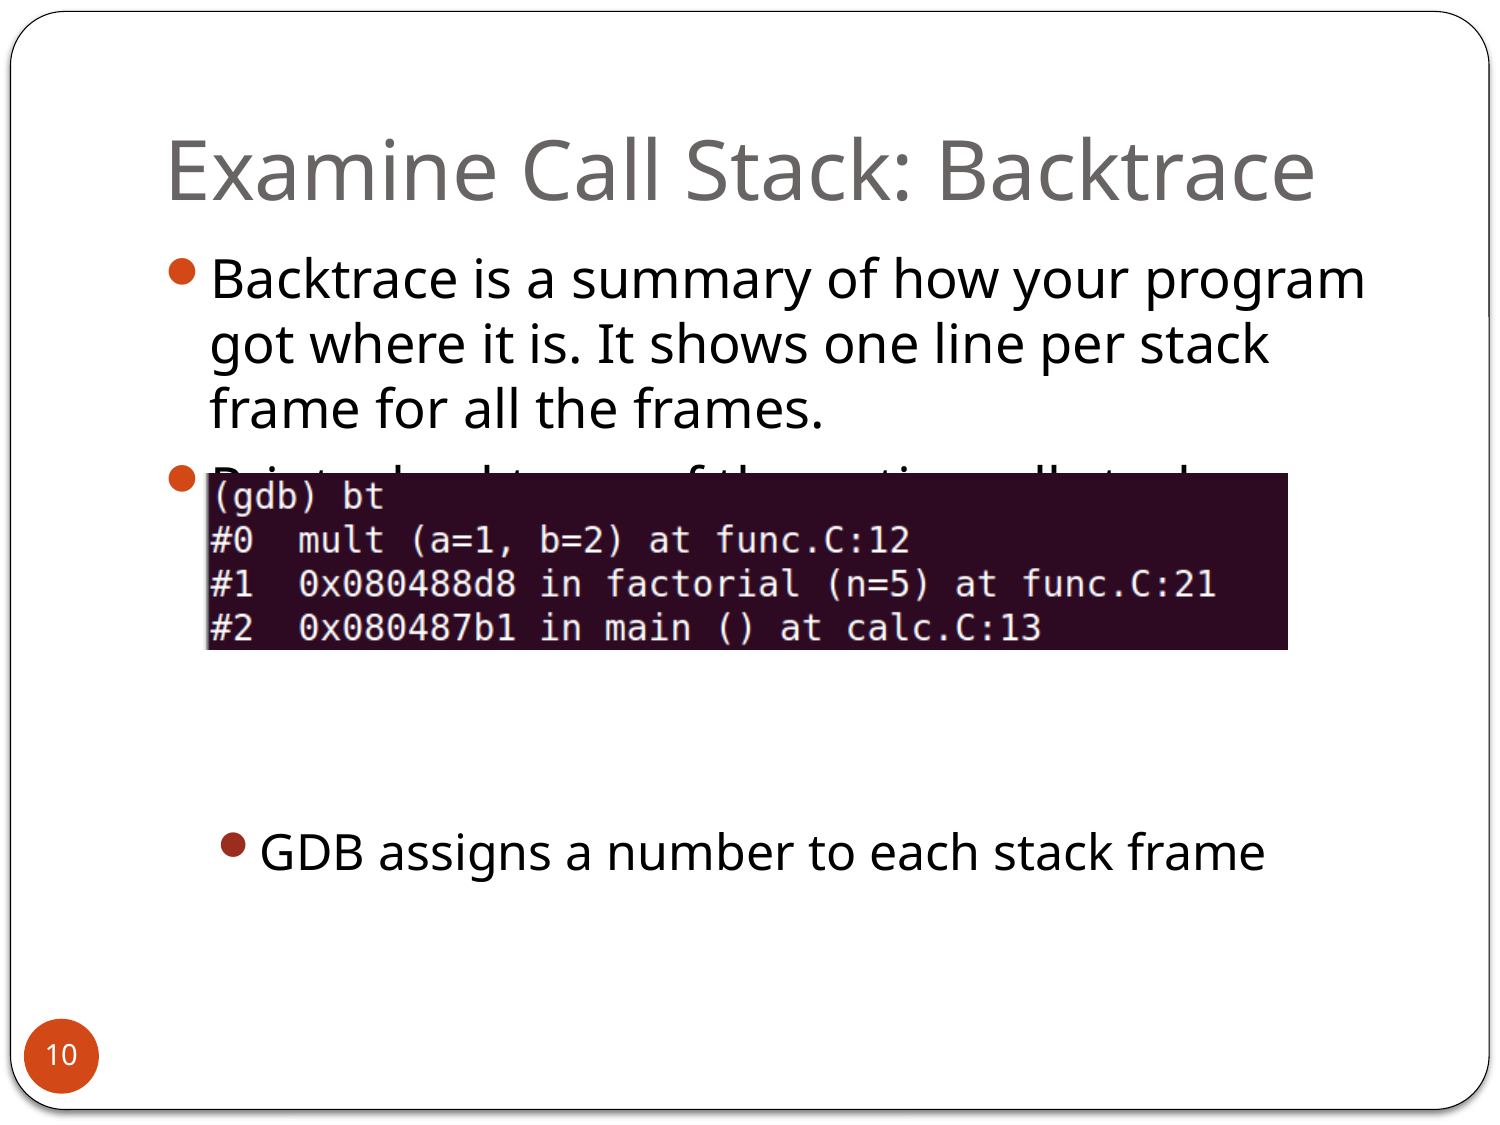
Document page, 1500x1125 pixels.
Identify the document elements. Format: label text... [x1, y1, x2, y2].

slide_number 10 [23, 1018, 99, 1094]
title Examine Call Stack: Backtrace [150, 45, 1425, 233]
list Backtrace is a summary of how your program got where it is. It shows one line per stack frame for all the frames. Print a backtrace of the entire call stack: backtrace/bt GDB assigns a number to each stack frame [150, 237, 1425, 988]
picture [202, 473, 1288, 651]
